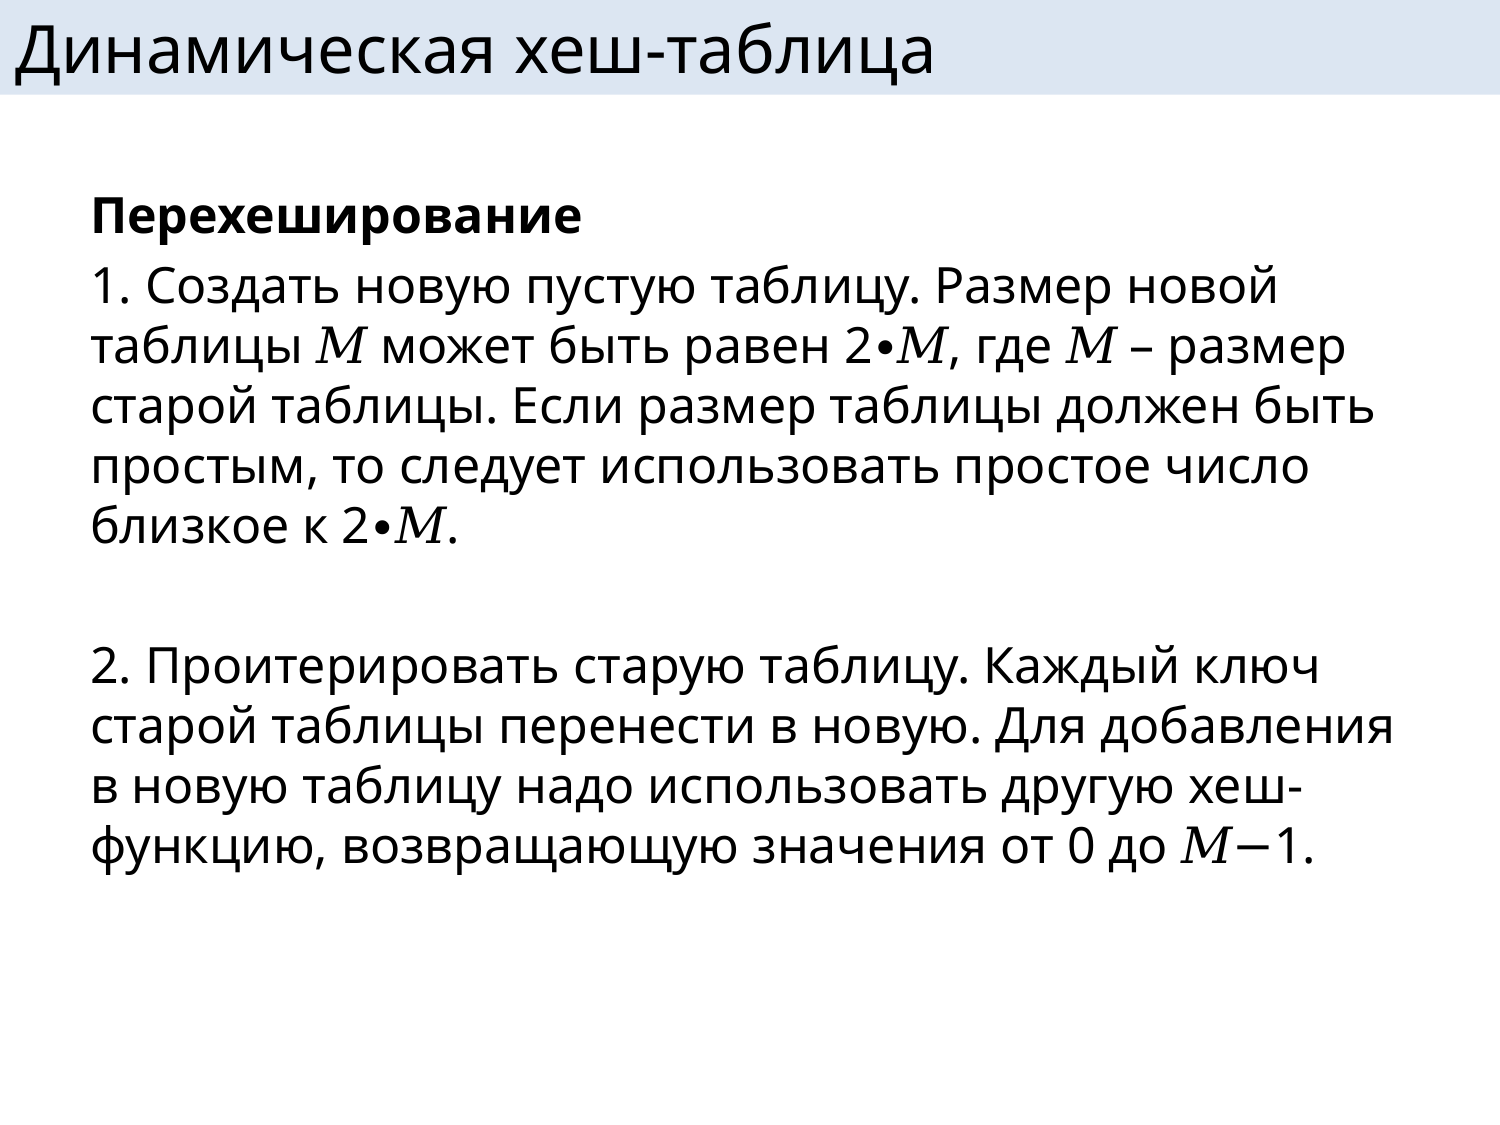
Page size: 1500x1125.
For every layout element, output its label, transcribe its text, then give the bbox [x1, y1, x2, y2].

title Динамическая хеш-таблица [0, 0, 1500, 95]
list Перехеширование 1. Создать новую пустую таблицу. Размер новой таблицы 𝑀 может быть равен 2∙𝑀, где 𝑀 – размер старой таблицы. Если размер таблицы должен быть простым, то следует использовать простое число близкое к 2∙𝑀. 2. Проитерировать старую таблицу. Каждый ключ старой таблицы перенести в новую. Для добавления в новую таблицу надо использовать другую хеш-функцию, возвращающую значения от 0 до 𝑀−1. [75, 175, 1425, 1005]
